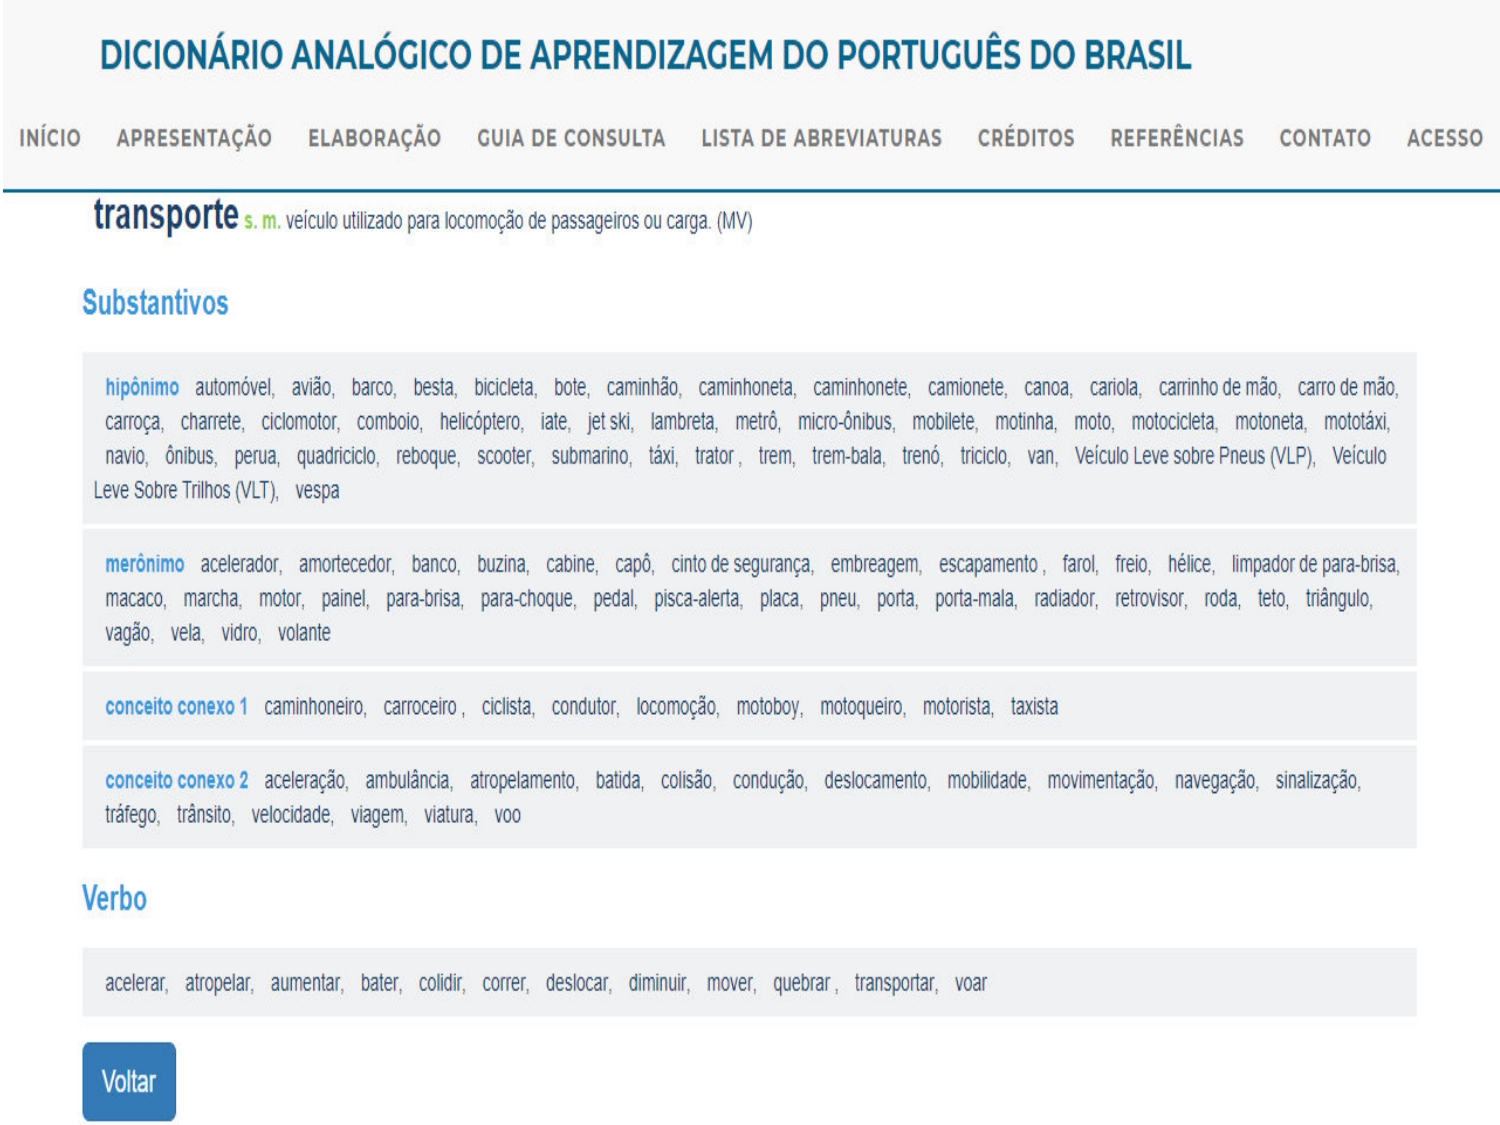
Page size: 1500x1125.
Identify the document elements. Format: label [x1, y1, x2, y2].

list [3, 0, 1500, 1125]
